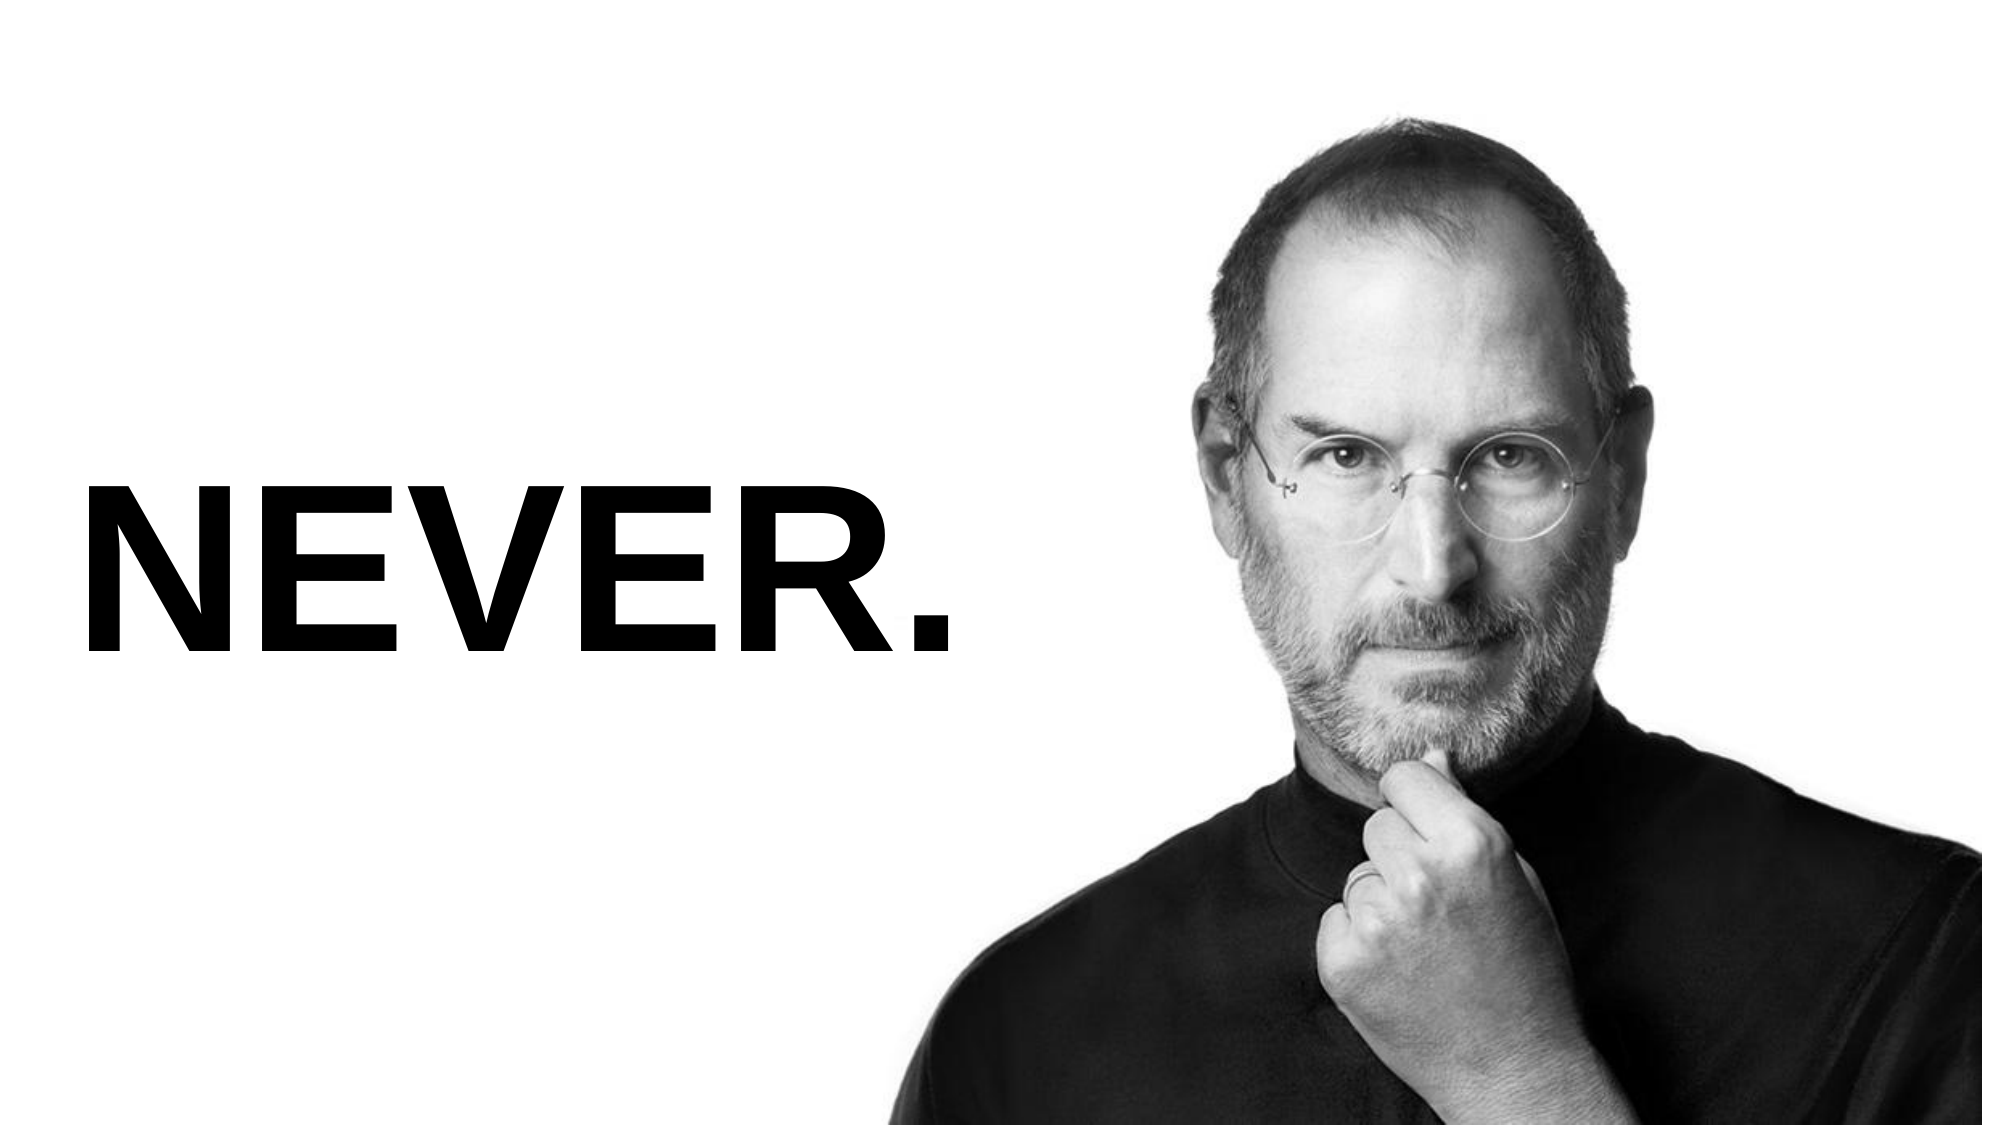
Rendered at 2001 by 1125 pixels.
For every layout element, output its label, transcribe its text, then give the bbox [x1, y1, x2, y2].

title NEVER. [58, 471, 212, 711]
picture [212, 89, 1982, 1125]
